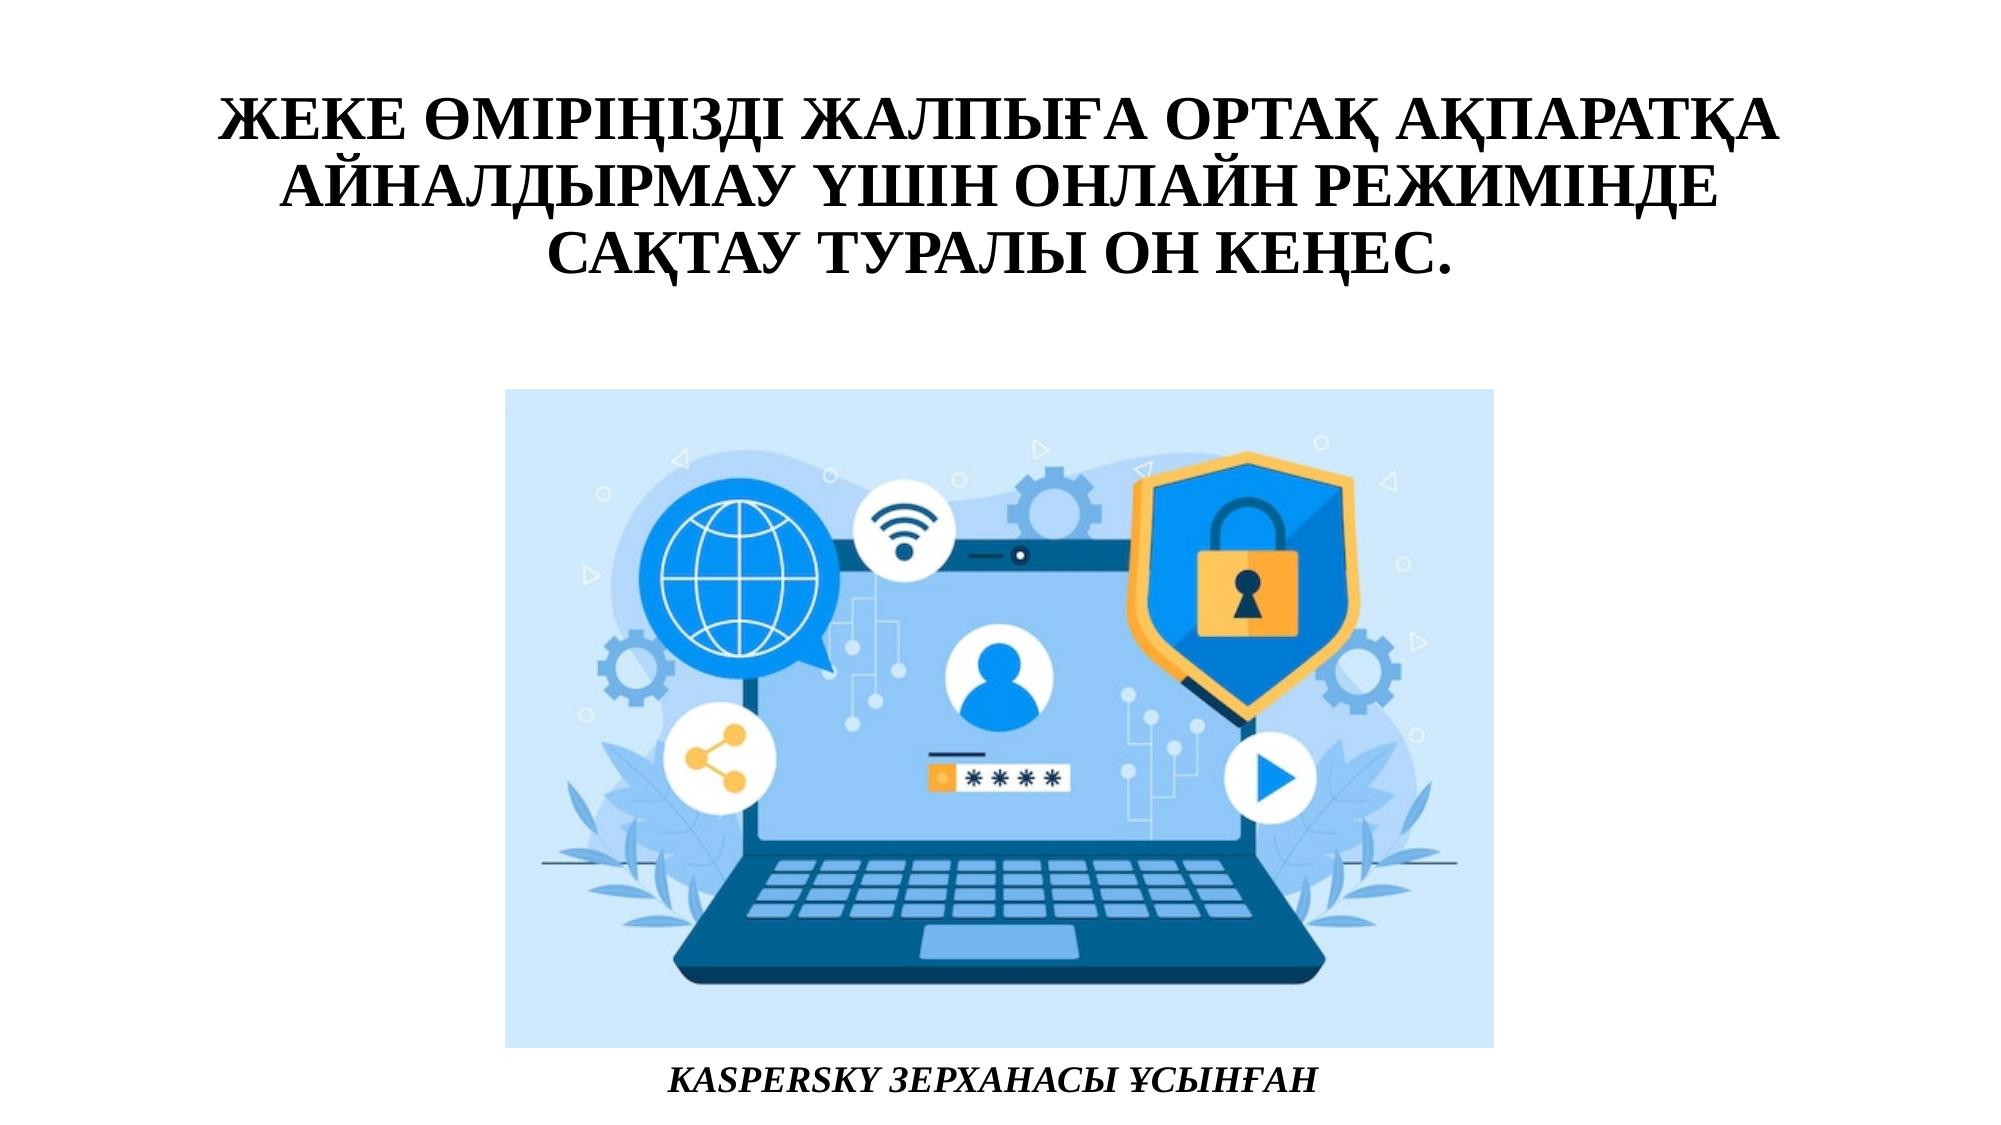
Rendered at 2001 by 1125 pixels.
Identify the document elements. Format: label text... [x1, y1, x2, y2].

text_box KASPERSKY ЗЕРХАНАСЫ ҰСЫНҒАН [653, 1048, 1347, 1107]
title ЖЕКЕ ӨМІРІҢІЗДІ ЖАЛПЫҒА ОРТАҚ АҚПАРАТҚА АЙНАЛДЫРМАУ ҮШІН ОНЛАЙН РЕЖИМІНДЕ САҚТАУ ТУРАЛЫ ОН КЕҢЕС. [137, 77, 1863, 296]
picture [505, 388, 1495, 1048]
